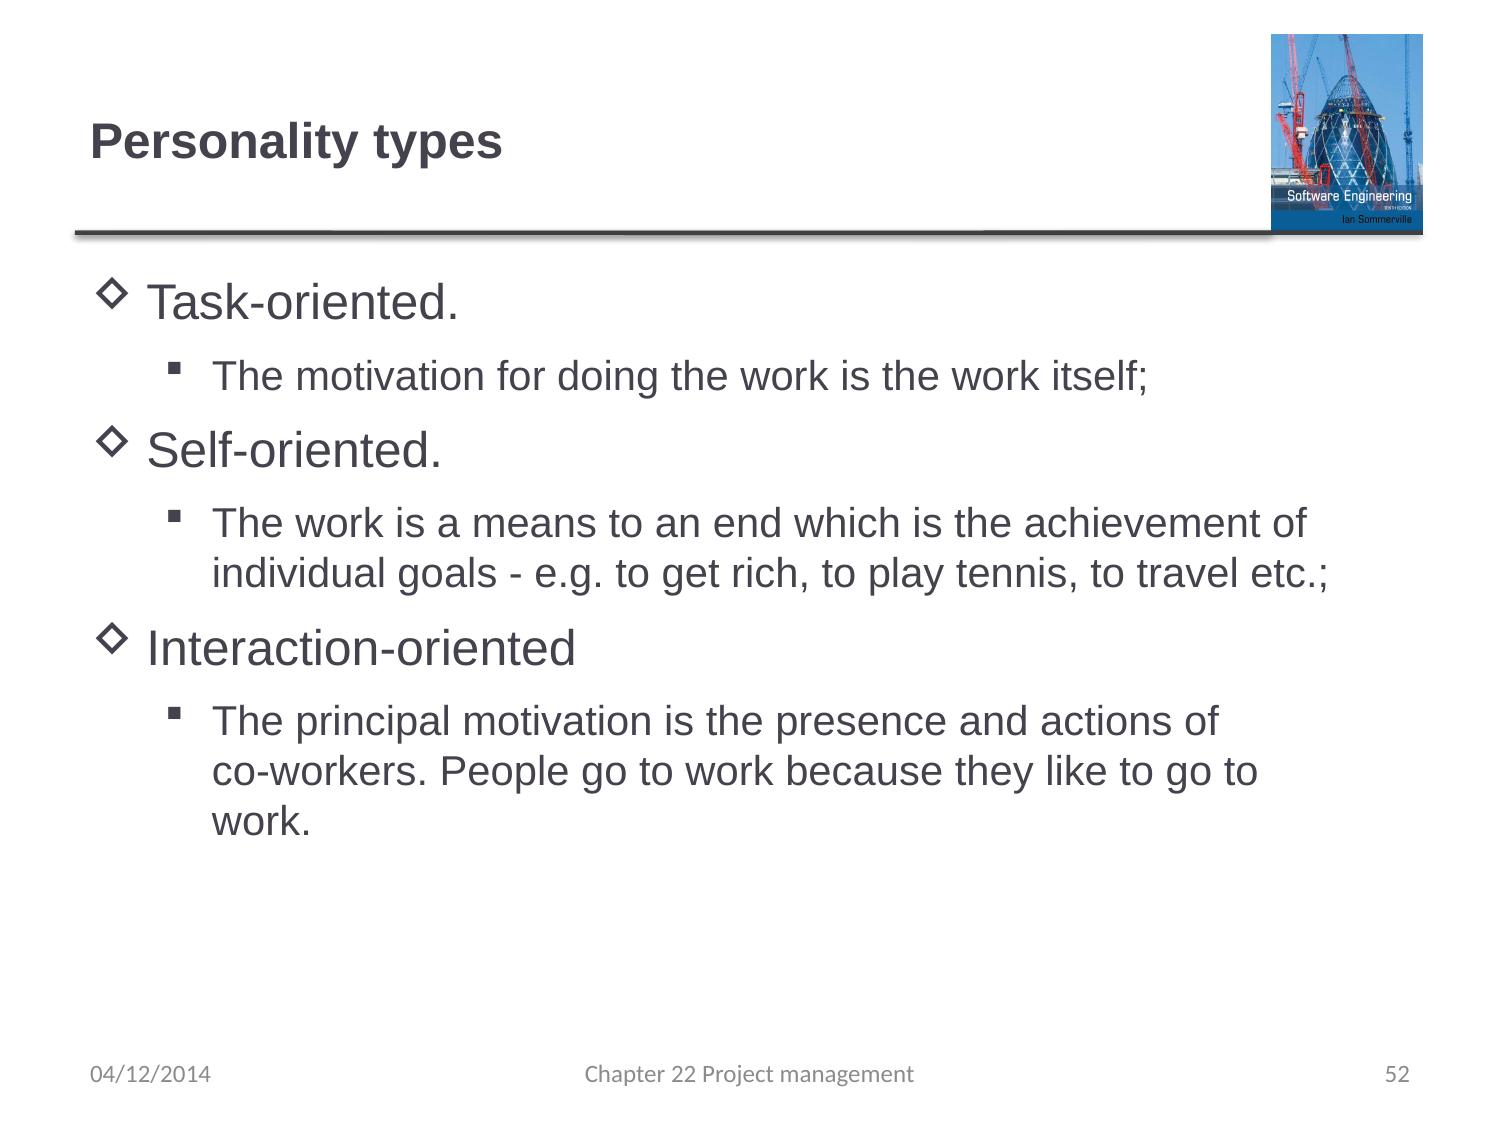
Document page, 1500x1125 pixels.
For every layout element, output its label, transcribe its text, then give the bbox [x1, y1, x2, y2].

slide_number 52 [1074, 1042, 1425, 1103]
footer Chapter 22 Project management [512, 1042, 988, 1103]
picture [1271, 34, 1423, 230]
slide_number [75, 1042, 425, 1103]
list Task-oriented. The motivation for doing the work is the work itself; Self-oriented. The work is a means to an end which is the achievement of individual goals - e.g. to get rich, to play tennis, to travel etc.; Interaction-oriented The principal motivation is the presence and actions of co-workers. People go to work because they like to go to work. [75, 262, 1425, 1005]
title Personality types [74, 44, 1272, 233]
